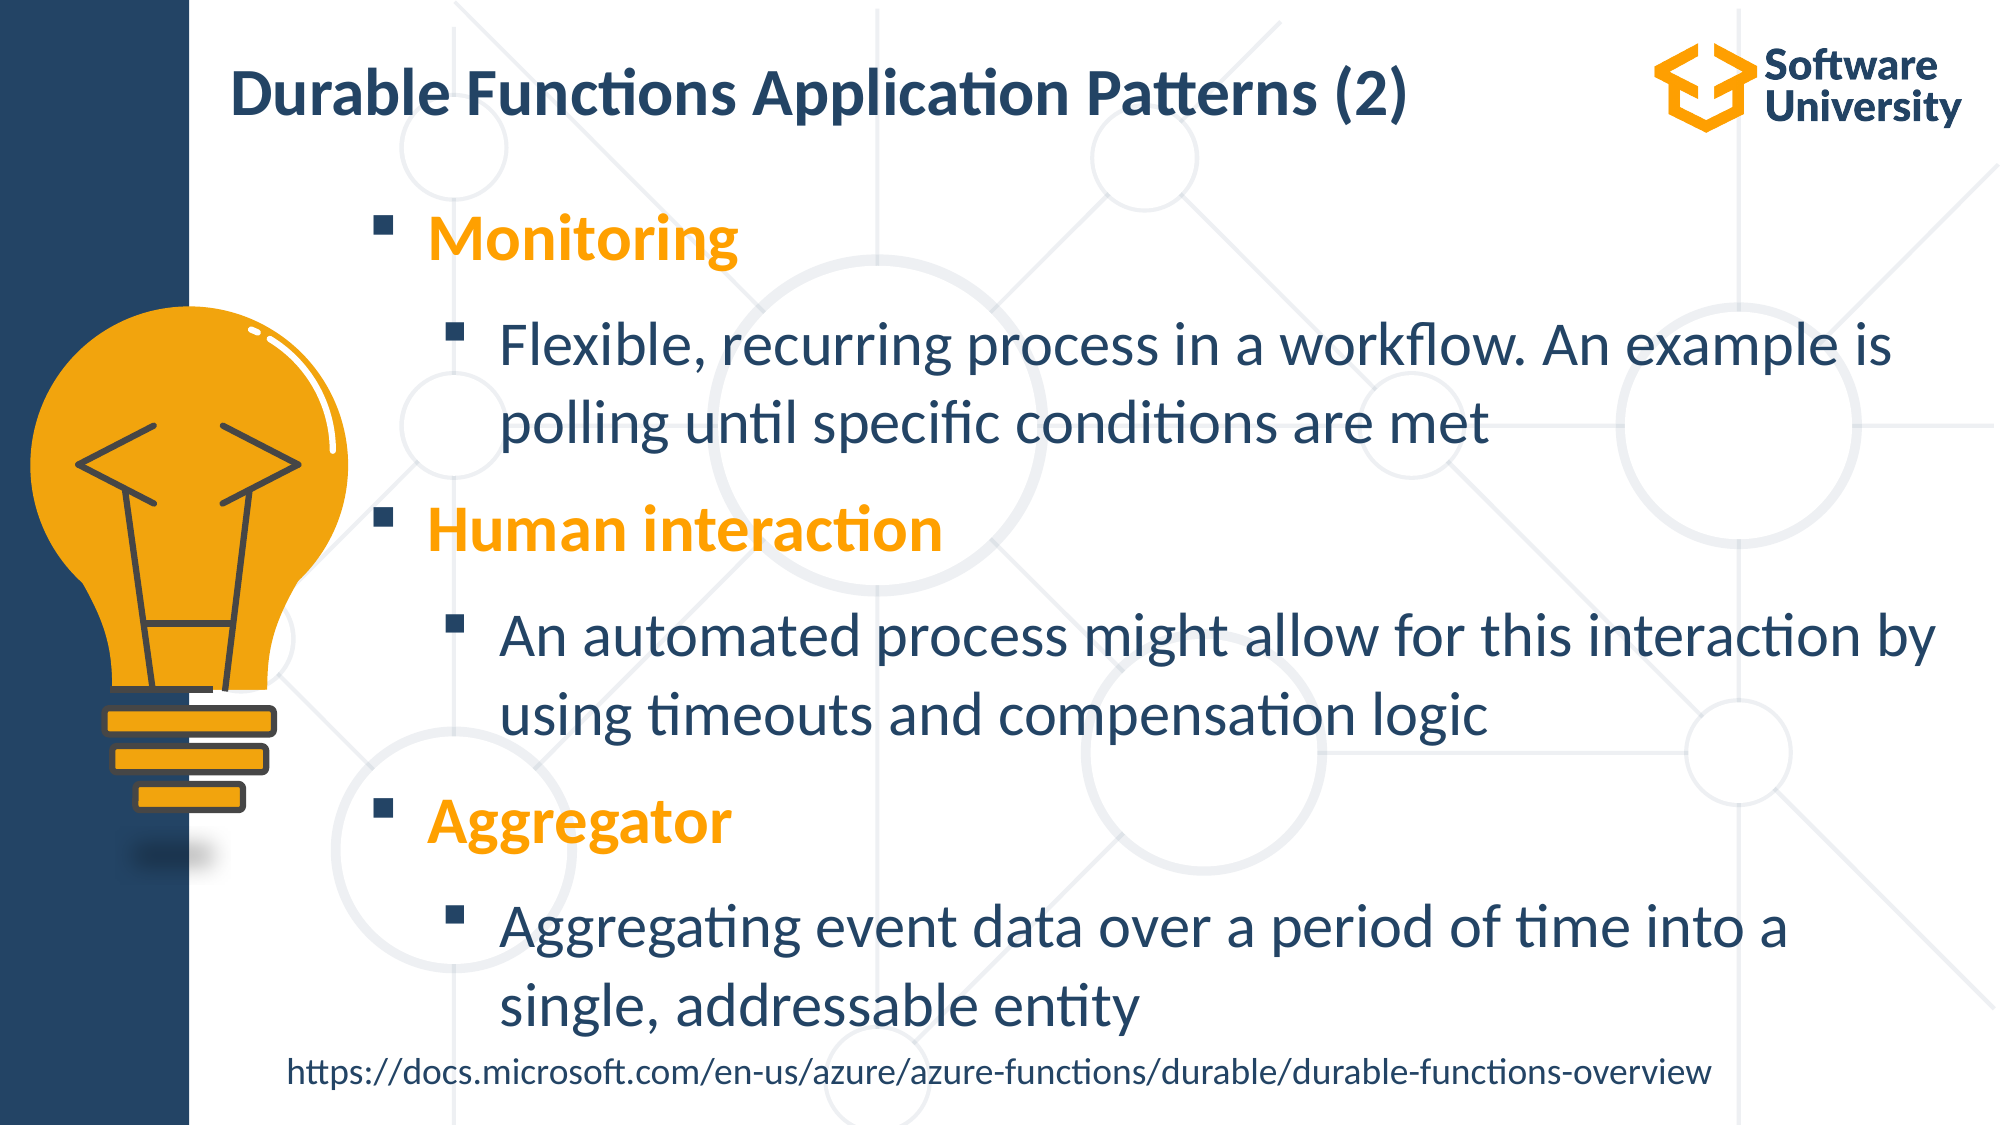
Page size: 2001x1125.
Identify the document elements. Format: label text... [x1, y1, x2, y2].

text_box https://docs.microsoft.com/en-us/azure/azure-functions/durable/durable-functions-overview [0, 1025, 2000, 1111]
picture [1641, 31, 1973, 145]
list Monitoring Flexible, recurring process in a workflow. An example is polling until specific conditions are met Human interaction An automated process might allow for this interaction by using timeouts and compensation logic Aggregator Aggregating event data over a period of time into a single, addressable entity [350, 183, 1968, 1025]
title Durable Functions Application Patterns (2) [212, 16, 1628, 162]
